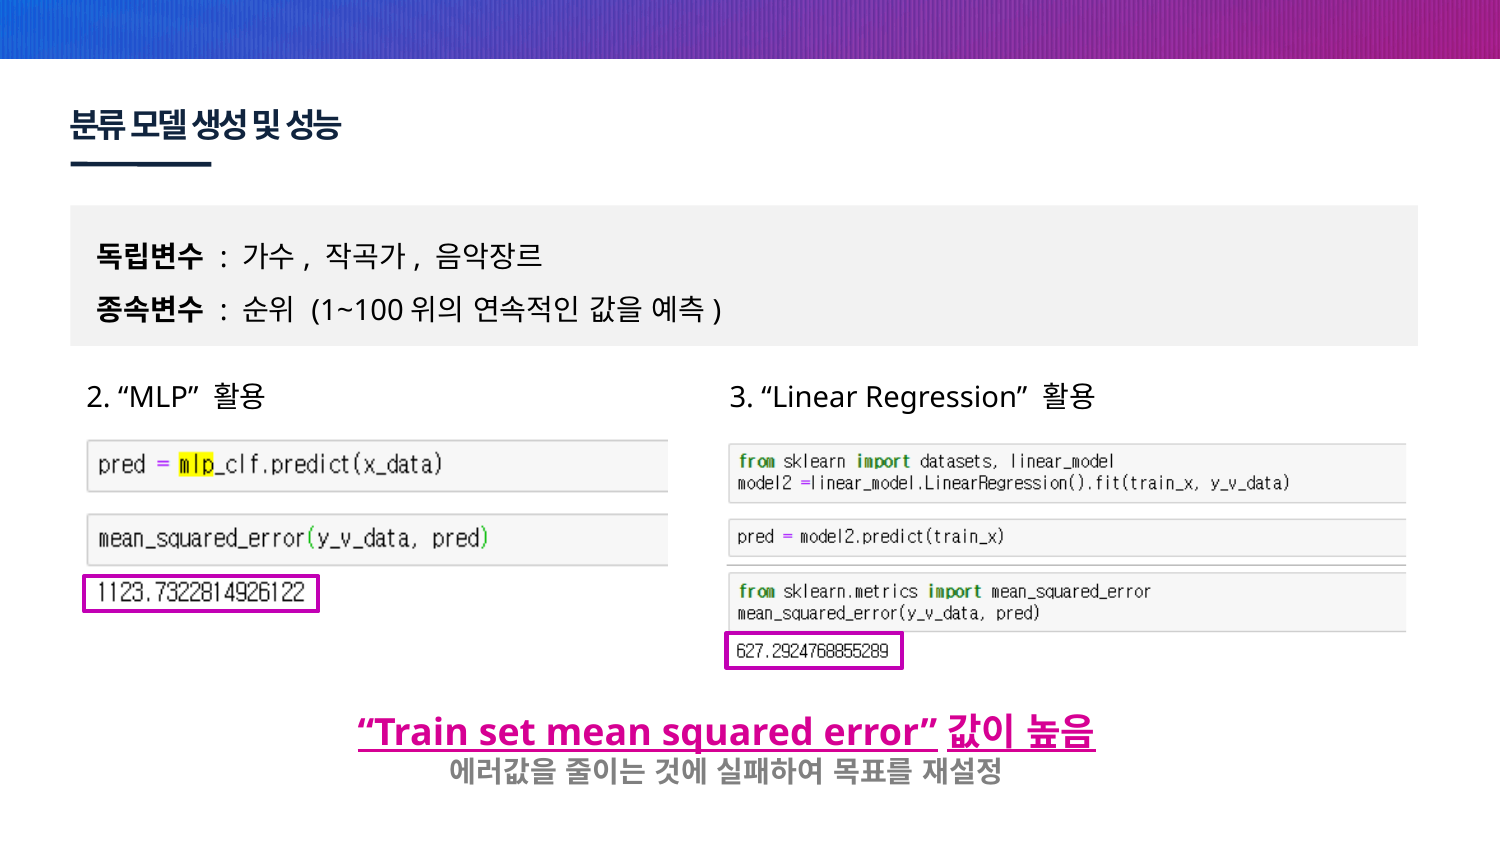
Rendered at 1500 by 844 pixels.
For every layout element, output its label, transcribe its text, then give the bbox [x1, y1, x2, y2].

text_box 독립변수 : 가수, 작곡가, 음악장르 종속변수 : 순위 (1~100위의 연속적인 값을 예측) [81, 213, 832, 334]
text_box [68, 203, 1420, 348]
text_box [726, 441, 1407, 669]
text_box “Train set mean squared error”값이 높음 에러값을 줄이는 것에 실패하여 목표를 재설정 [163, 700, 1289, 796]
text_box 2. “MLP” 활용 [71, 371, 282, 422]
text_box 분류 모델 생성 및 성능 [54, 96, 359, 152]
picture [0, 0, 1500, 59]
text_box 3. “Linear Regression” 활용 [714, 371, 1289, 422]
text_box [81, 433, 669, 629]
